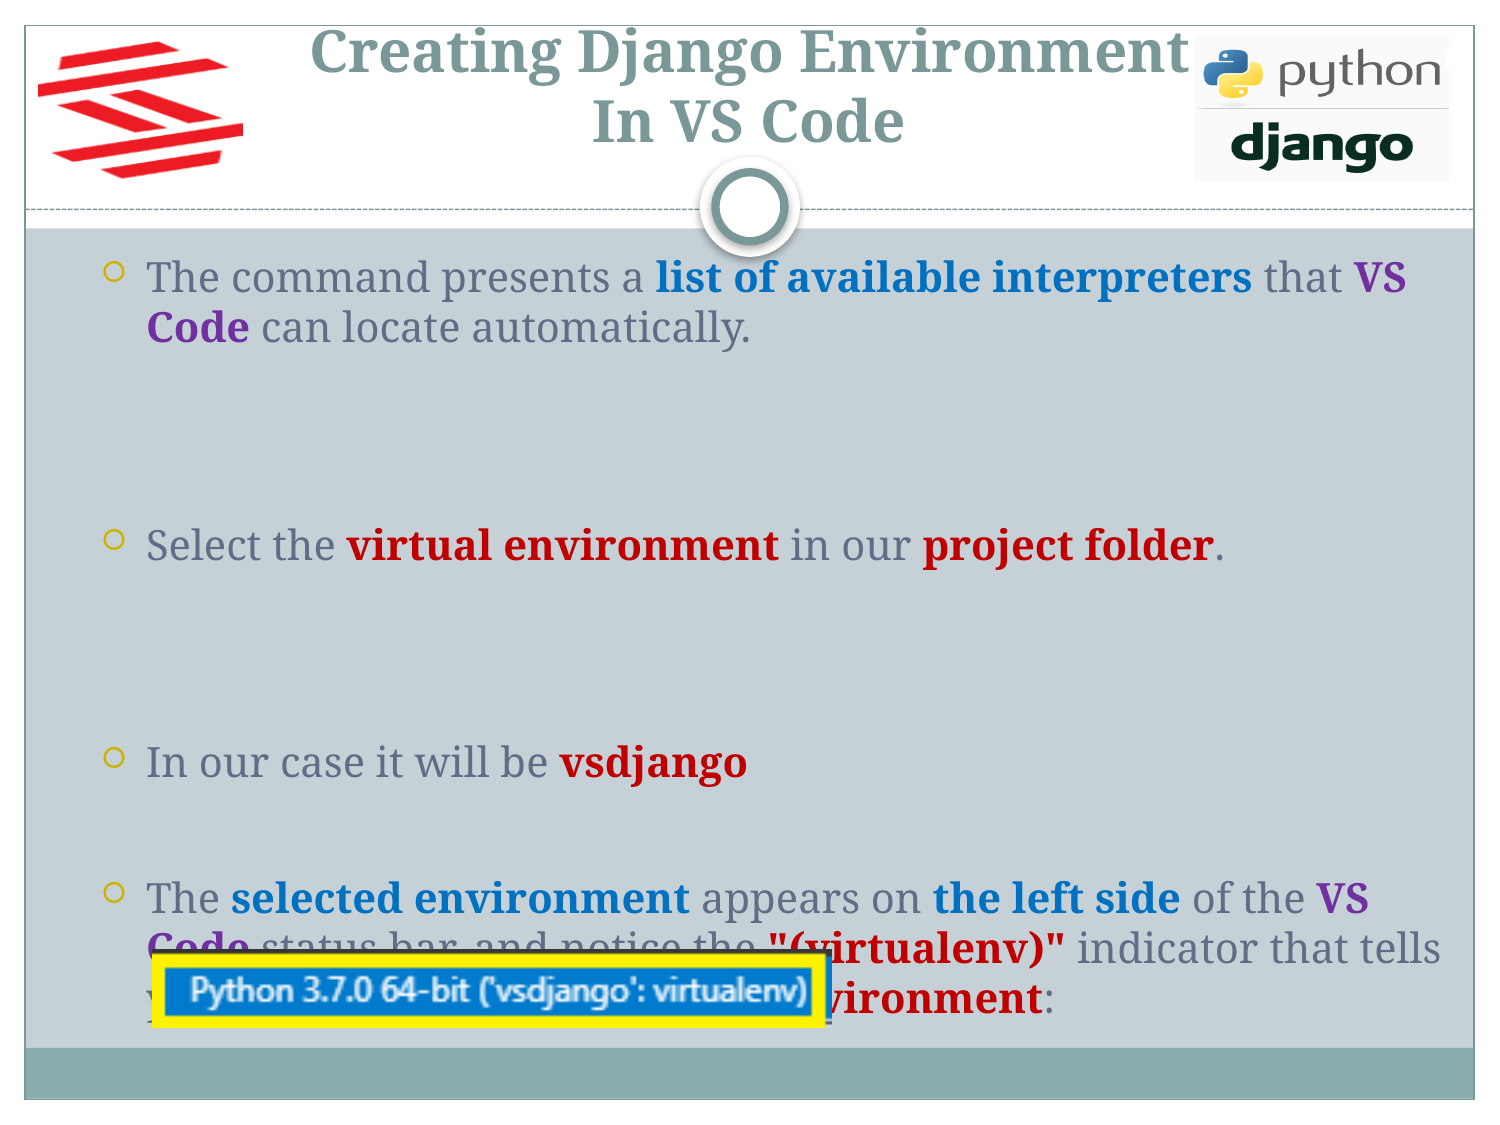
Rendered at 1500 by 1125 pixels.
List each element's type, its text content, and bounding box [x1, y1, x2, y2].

picture [1195, 34, 1449, 183]
picture [37, 40, 243, 185]
title Creating Django Environment In VS Code [237, 37, 1190, 162]
list The command presents a list of available interpreters that VS Code can locate automatically. Select the virtual environment in our project folder. In our case it will be vsdjango The selected environment appears on the left side of the VS Code status bar, and notice the "(virtualenv)" indicator that tells you that you're using a virtual environment: [41, 243, 1471, 1125]
picture [152, 948, 833, 1028]
